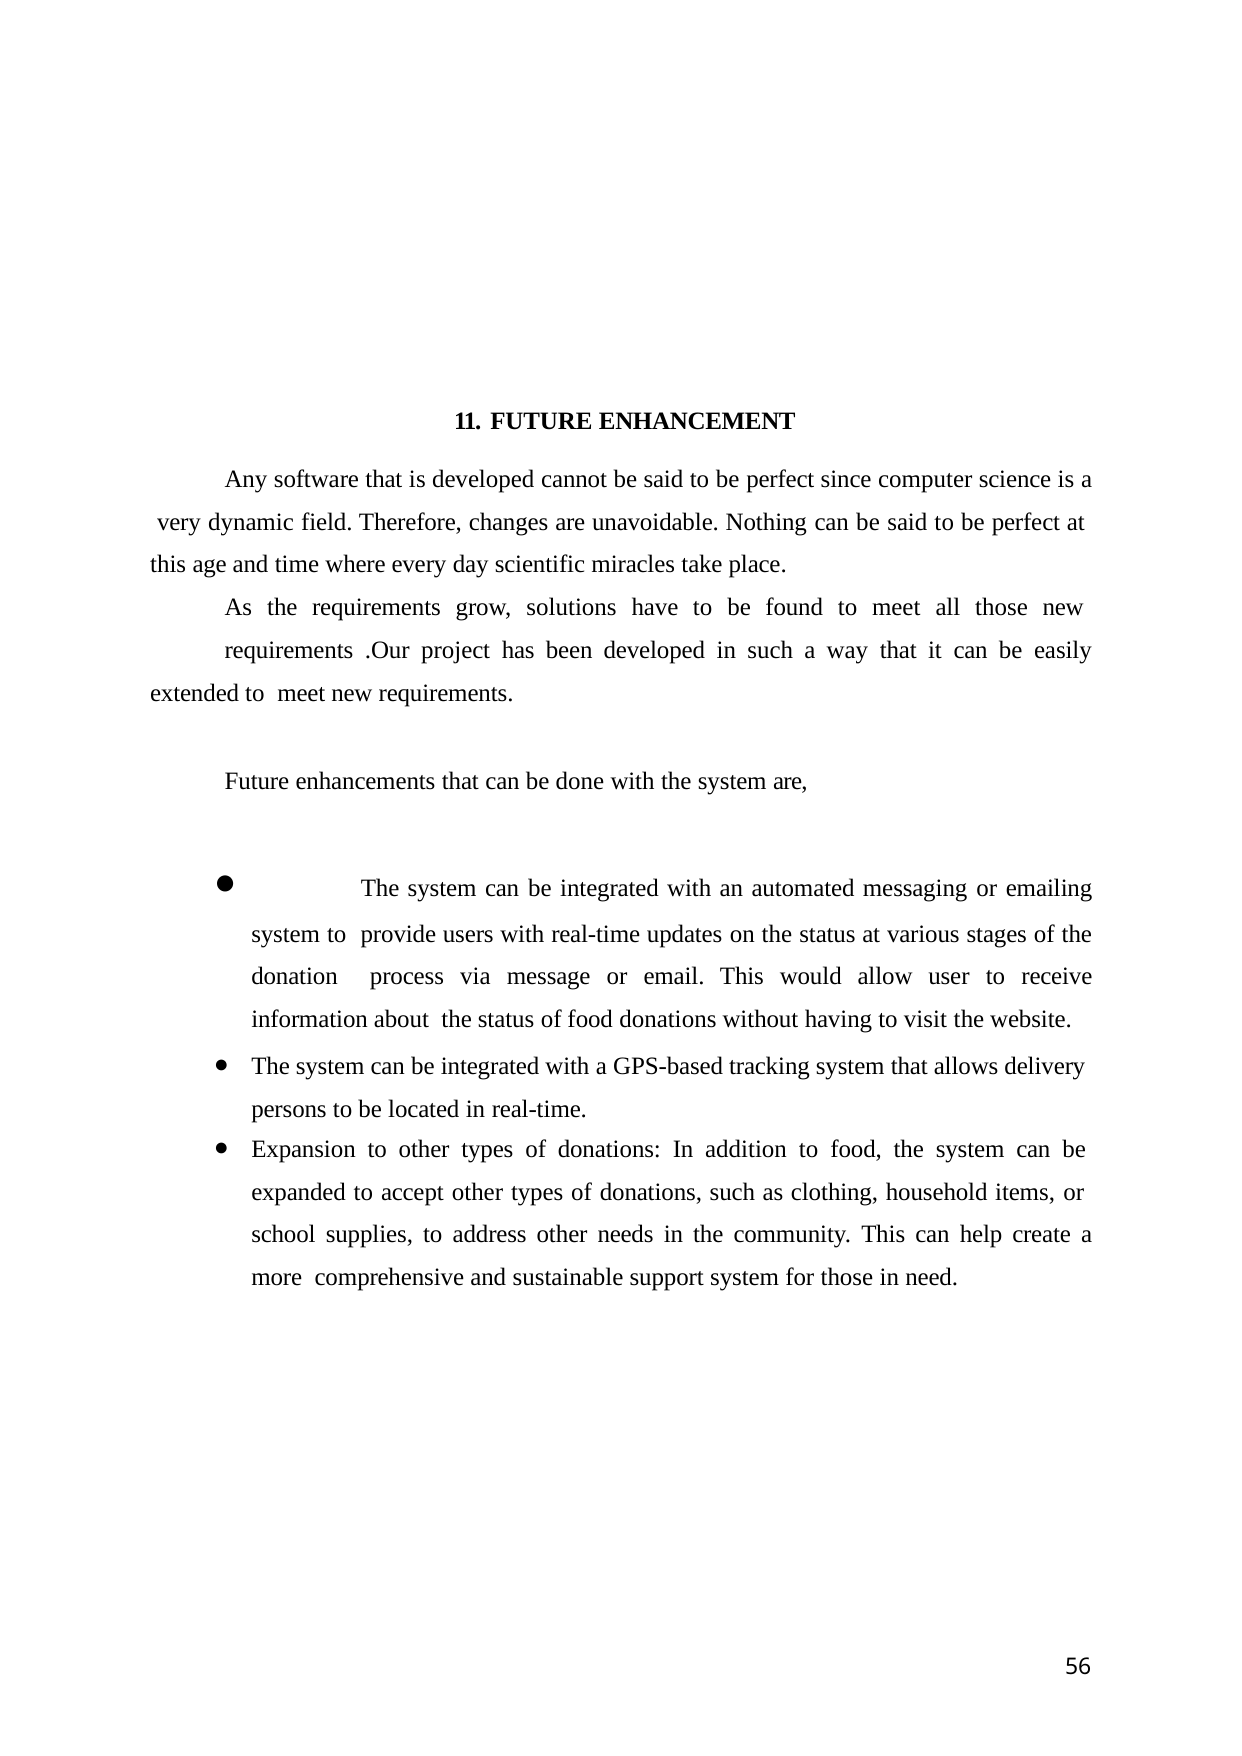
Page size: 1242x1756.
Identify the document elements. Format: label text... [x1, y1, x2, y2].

text_box 11. FUTURE ENHANCEMENT Any software that is developed cannot be said to be perfect since computer science is a very dynamic field. Therefore, changes are unavoidable. Nothing can be said to be perfect at this age and time where every day scientific miracles take place. As the requirements grow, solutions have to be found to meet all those new requirements .Our project has been developed in such a way that it can be easily extended to meet new requirements. Future enhancements that can be done with the system are, The system can be integrated with an automated messaging or emailing system to provide users with real-time updates on the status at various stages of the donation process via message or email. This would allow user to receive information about the status of food donations without having to visit the website. The system can be integrated with a GPS-based tracking system that allows delivery persons to be located in real-time. Expansion to other types of donations: In addition to food, the system can be expanded to accept other types of donations, such as clothing, household items, or school supplies, to address other needs in the community. This can help create a more comprehensive and sustainable support system for those in need. [147, 402, 1094, 1291]
slide_number 56 [1058, 1651, 1096, 1756]
